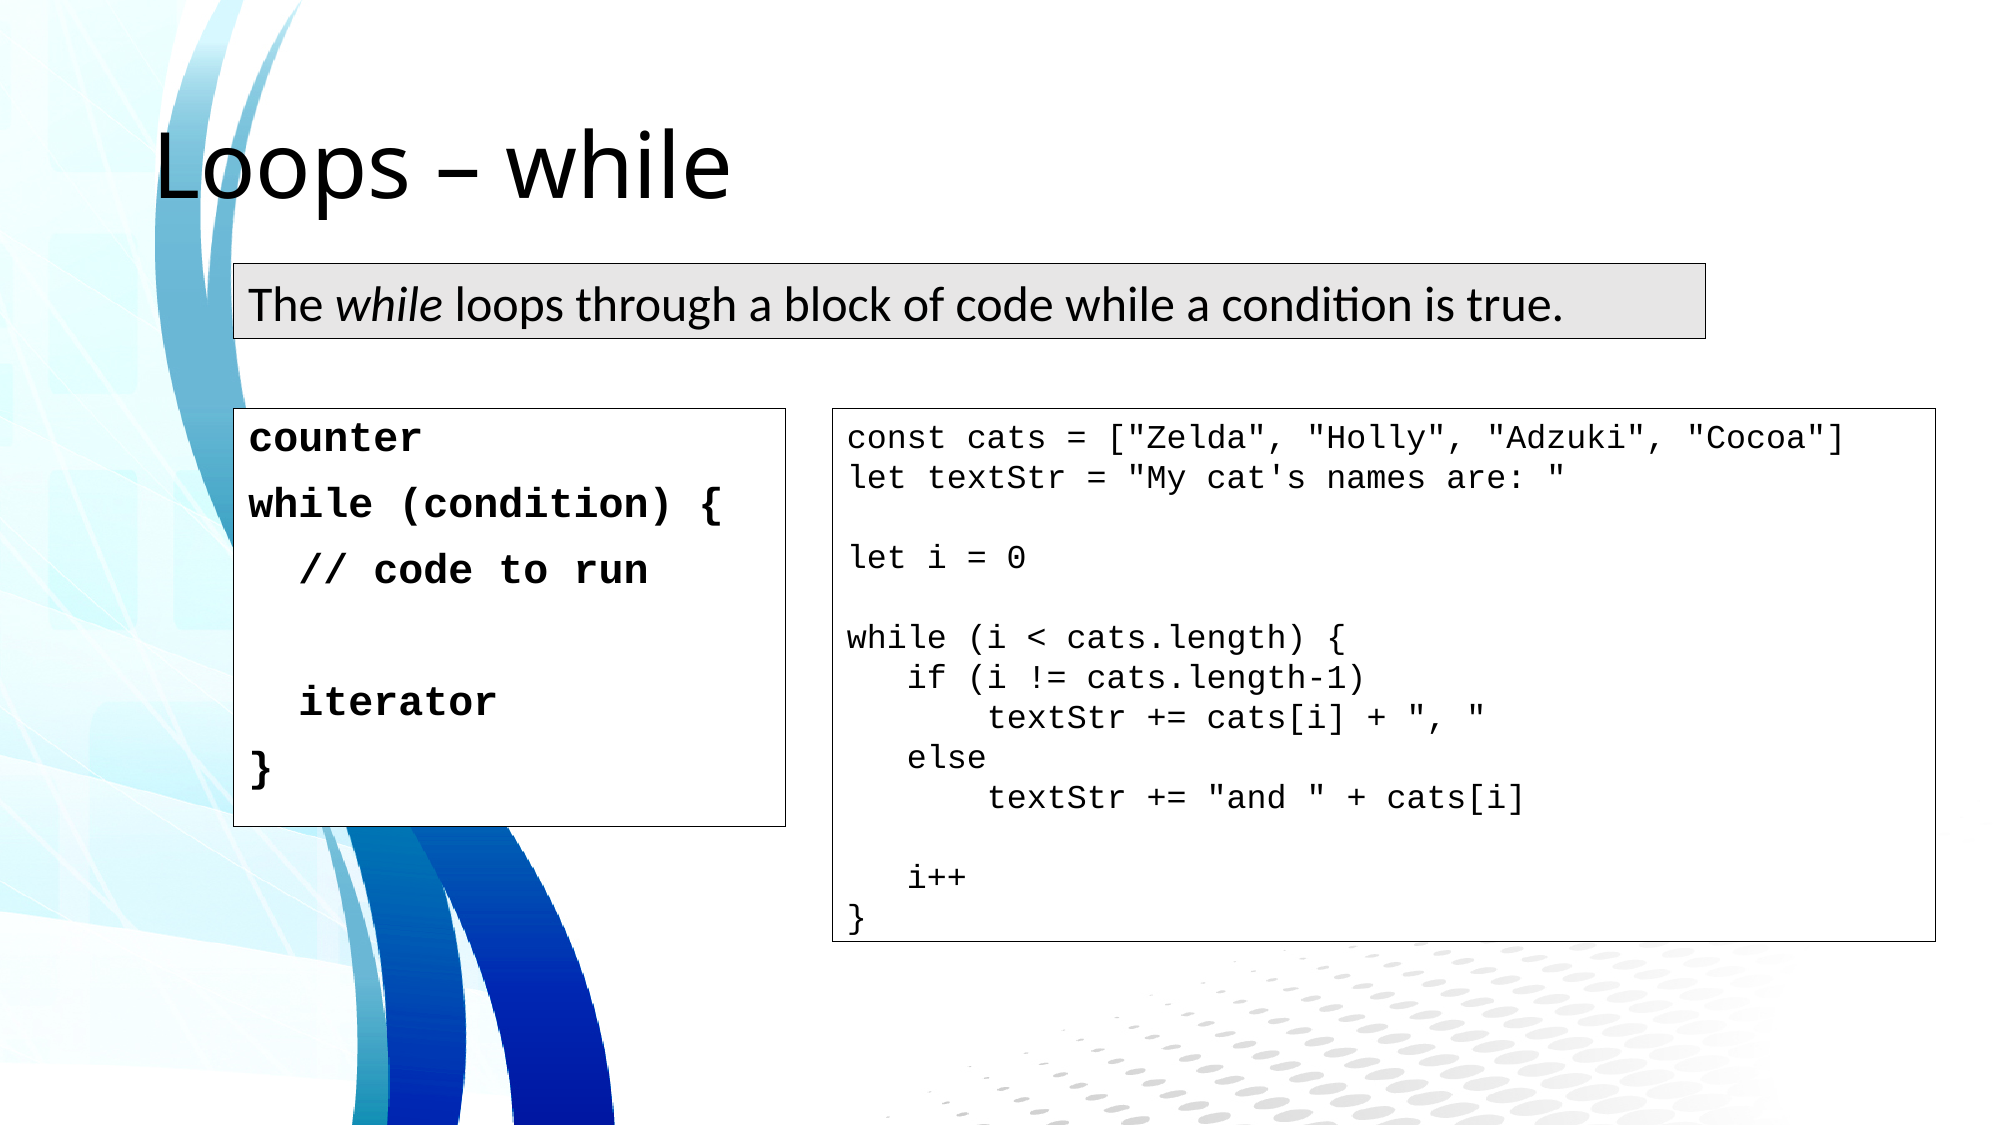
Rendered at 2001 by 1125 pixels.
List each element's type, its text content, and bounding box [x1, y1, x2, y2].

title Loops – while [137, 59, 1863, 278]
list counter while (condition) { // code to run iterator } [233, 408, 786, 827]
picture [0, 0, 2001, 1125]
text_box const cats = ["Zelda", "Holly", "Adzuki", "Cocoa"] let textStr = "My cat's names are: " let i = 0 while (i < cats.length) { if (i != cats.length-1) textStr += cats[i] + ", " else textStr += "and " + cats[i] i++ } [832, 408, 1936, 942]
text_box The while loops through a block of code while a condition is true. [233, 263, 1706, 339]
